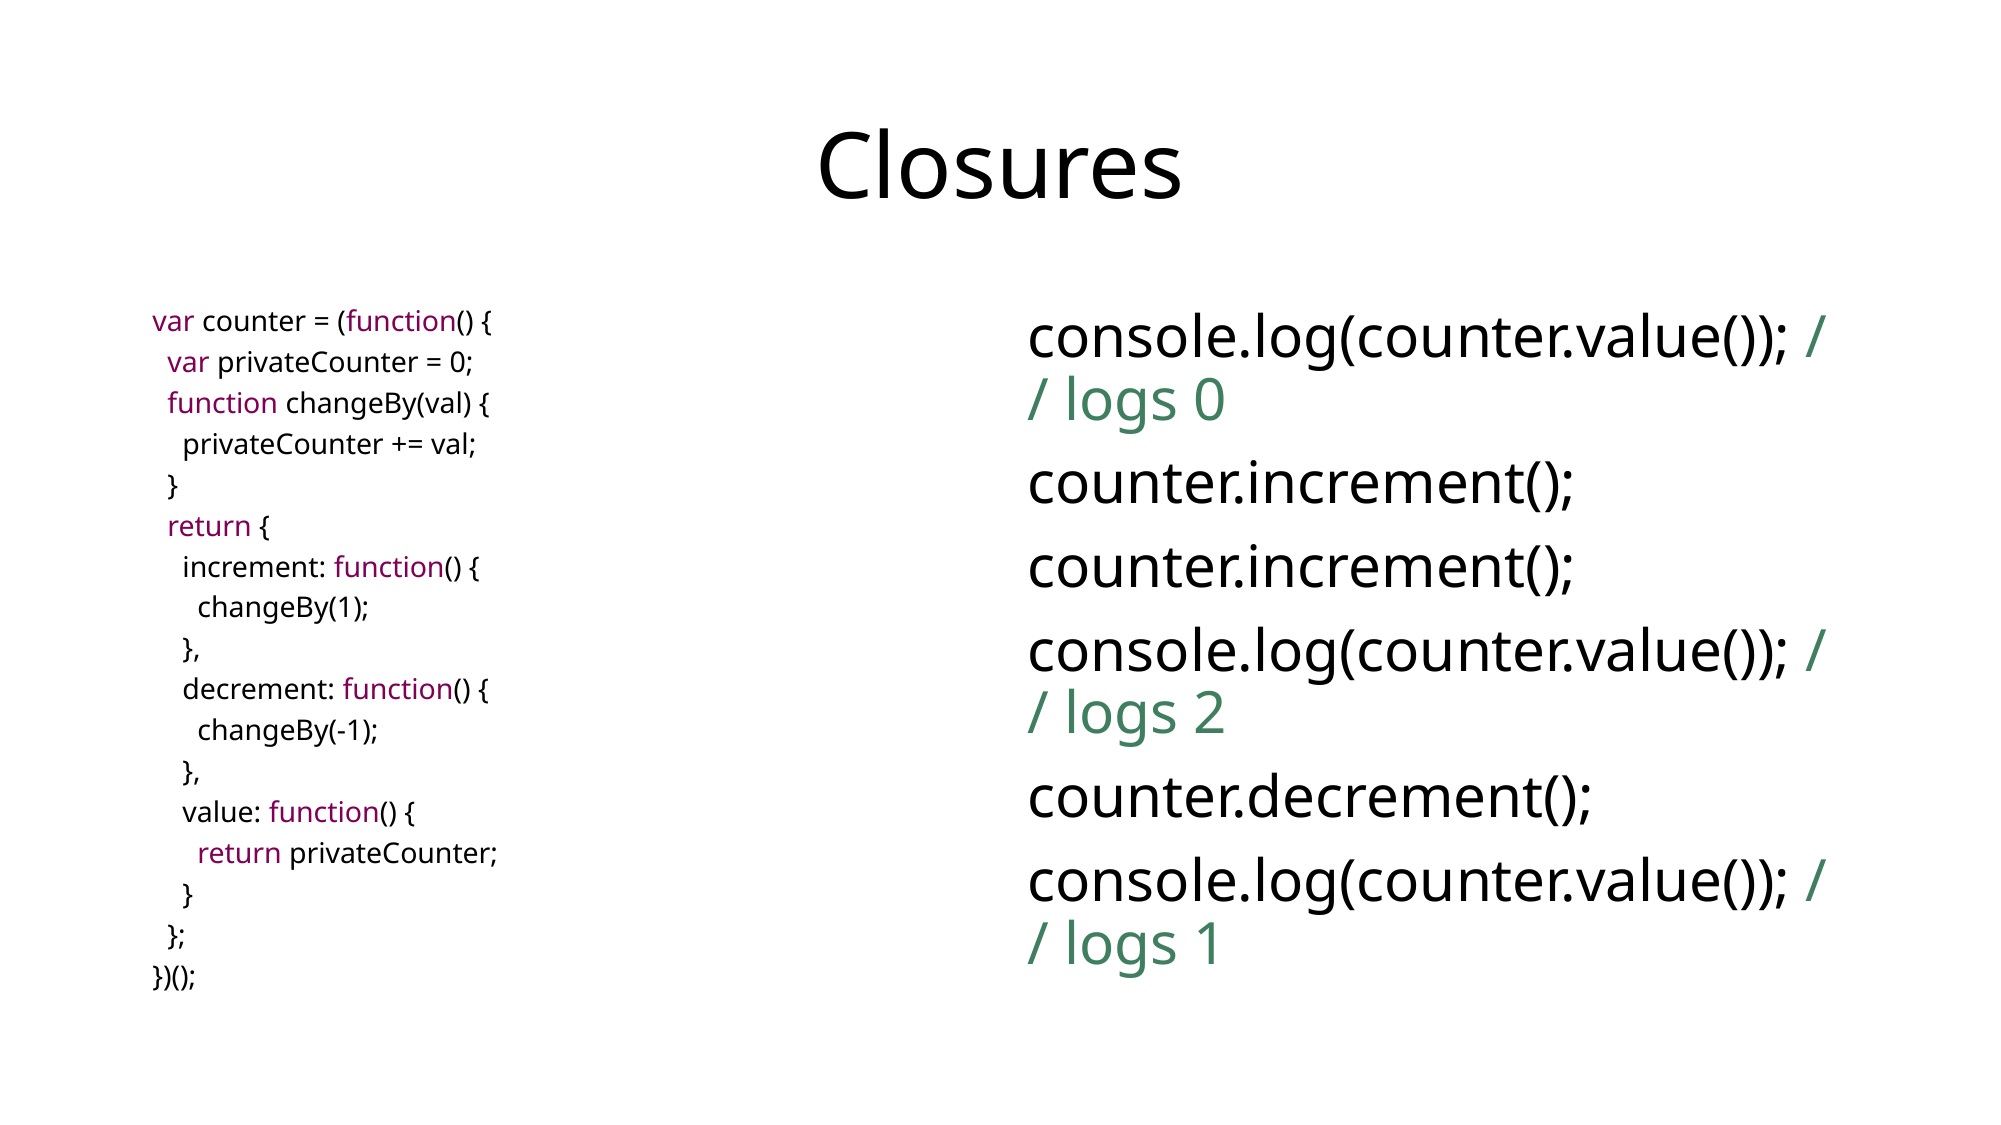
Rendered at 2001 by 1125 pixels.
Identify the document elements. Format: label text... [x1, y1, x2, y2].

list var counter = (function() { var privateCounter = 0; function changeBy(val) { privateCounter += val; } return { increment: function() { changeBy(1); }, decrement: function() { changeBy(-1); }, value: function() { return privateCounter; } }; })(); [137, 299, 988, 1014]
list console.log(counter.value()); // logs 0 counter.increment(); counter.increment(); console.log(counter.value()); // logs 2 counter.decrement(); console.log(counter.value()); // logs 1 [1012, 299, 1863, 1014]
title Closures [137, 59, 1863, 278]
